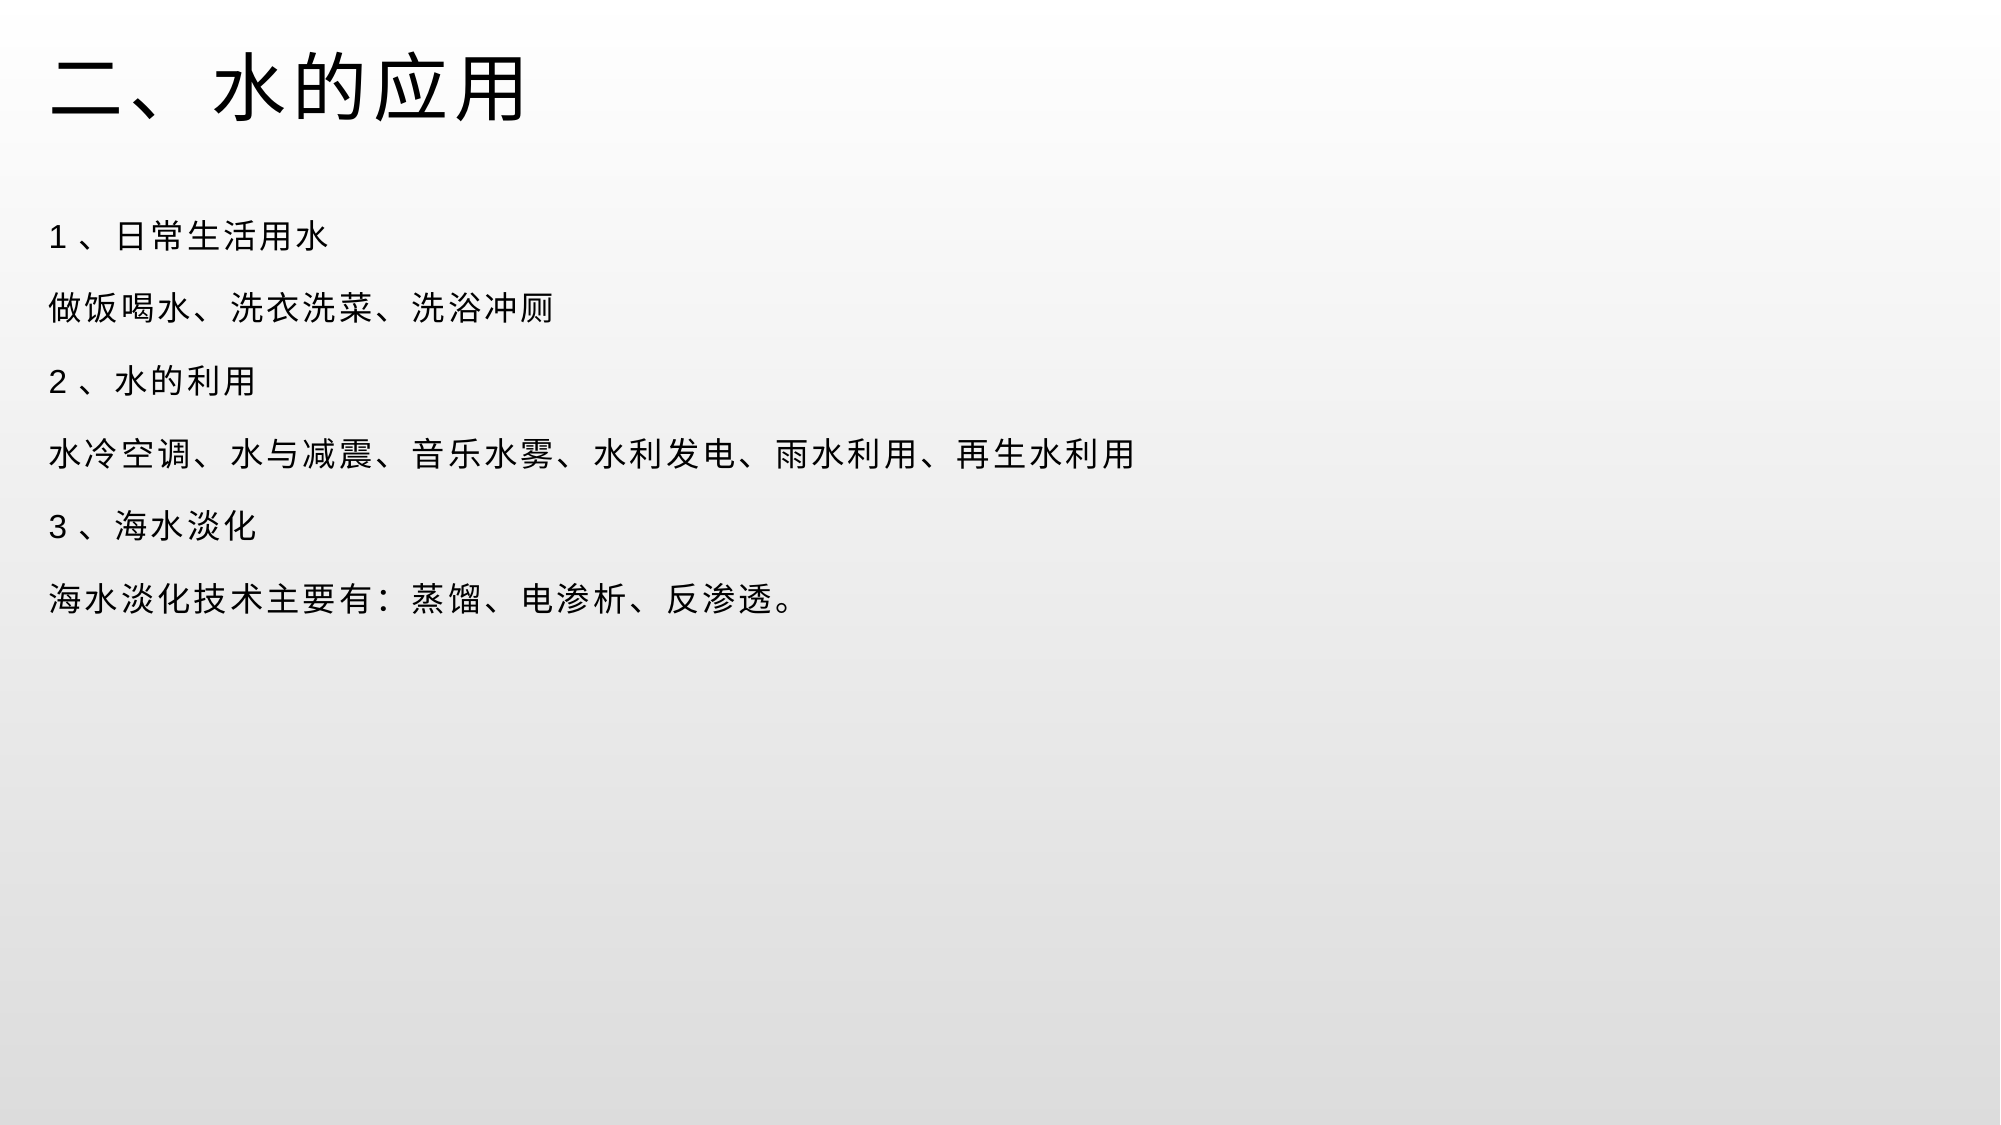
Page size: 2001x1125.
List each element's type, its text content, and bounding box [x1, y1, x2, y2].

list 1、日常生活用水 做饭喝水、洗衣洗菜、洗浴冲厕 2、水的利用 水冷空调、水与减震、音乐水雾、水利发电、雨水利用、再生水利用 3、海水淡化 海水淡化技术主要有：蒸馏、电渗析、反渗透。 [31, 196, 1891, 917]
title 二、水的应用 [32, 34, 1493, 196]
